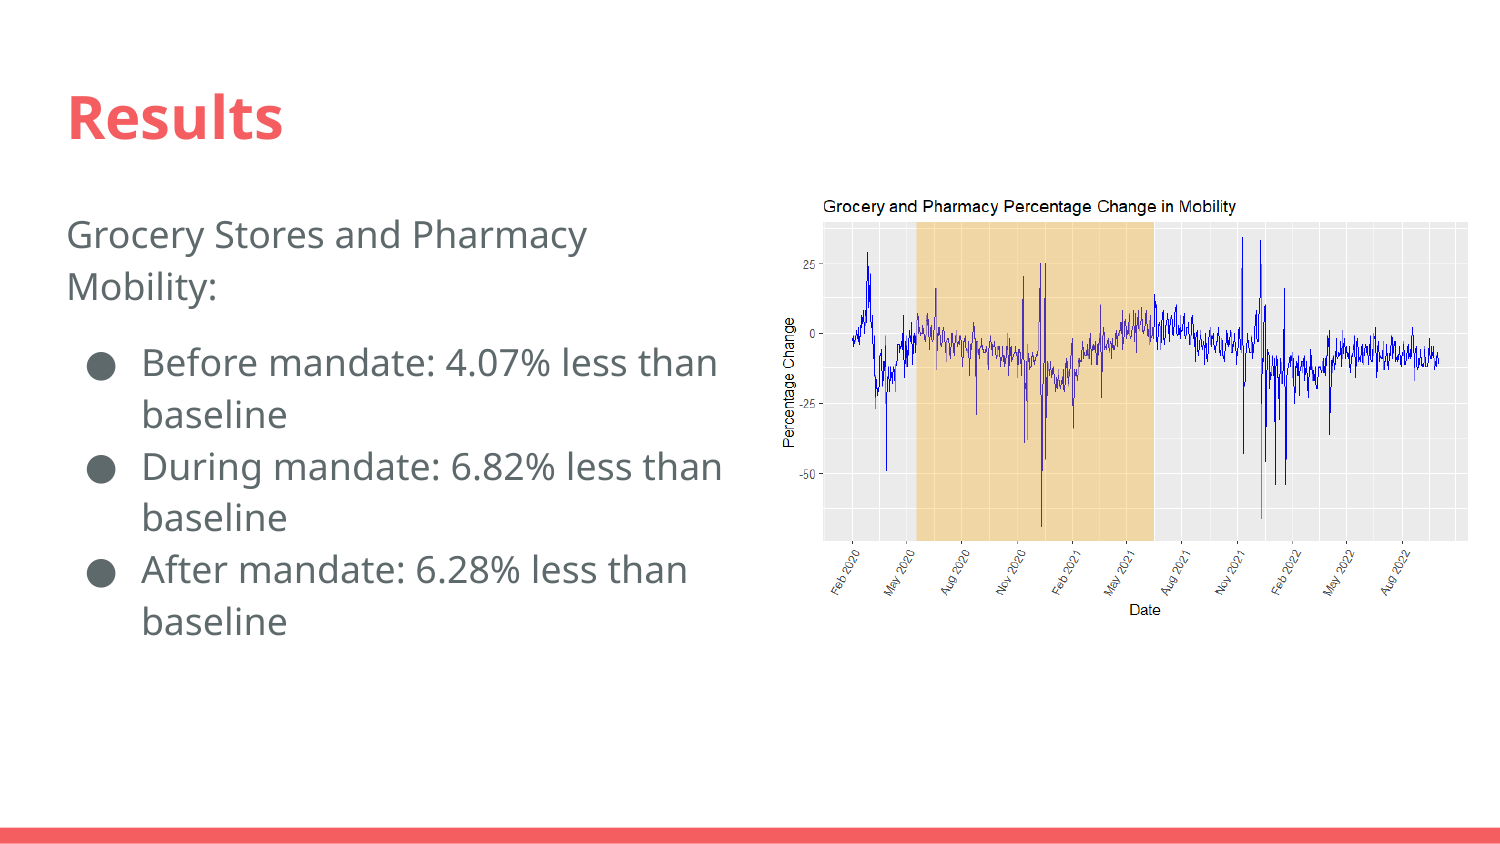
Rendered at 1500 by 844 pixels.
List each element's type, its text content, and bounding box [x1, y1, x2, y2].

title Results [51, 64, 1449, 167]
list Grocery Stores and Pharmacy Mobility: Before mandate: 4.07% less than baseline During mandate: 6.82% less than baseline After mandate: 6.28% less than baseline [51, 189, 750, 750]
picture [774, 191, 1476, 624]
